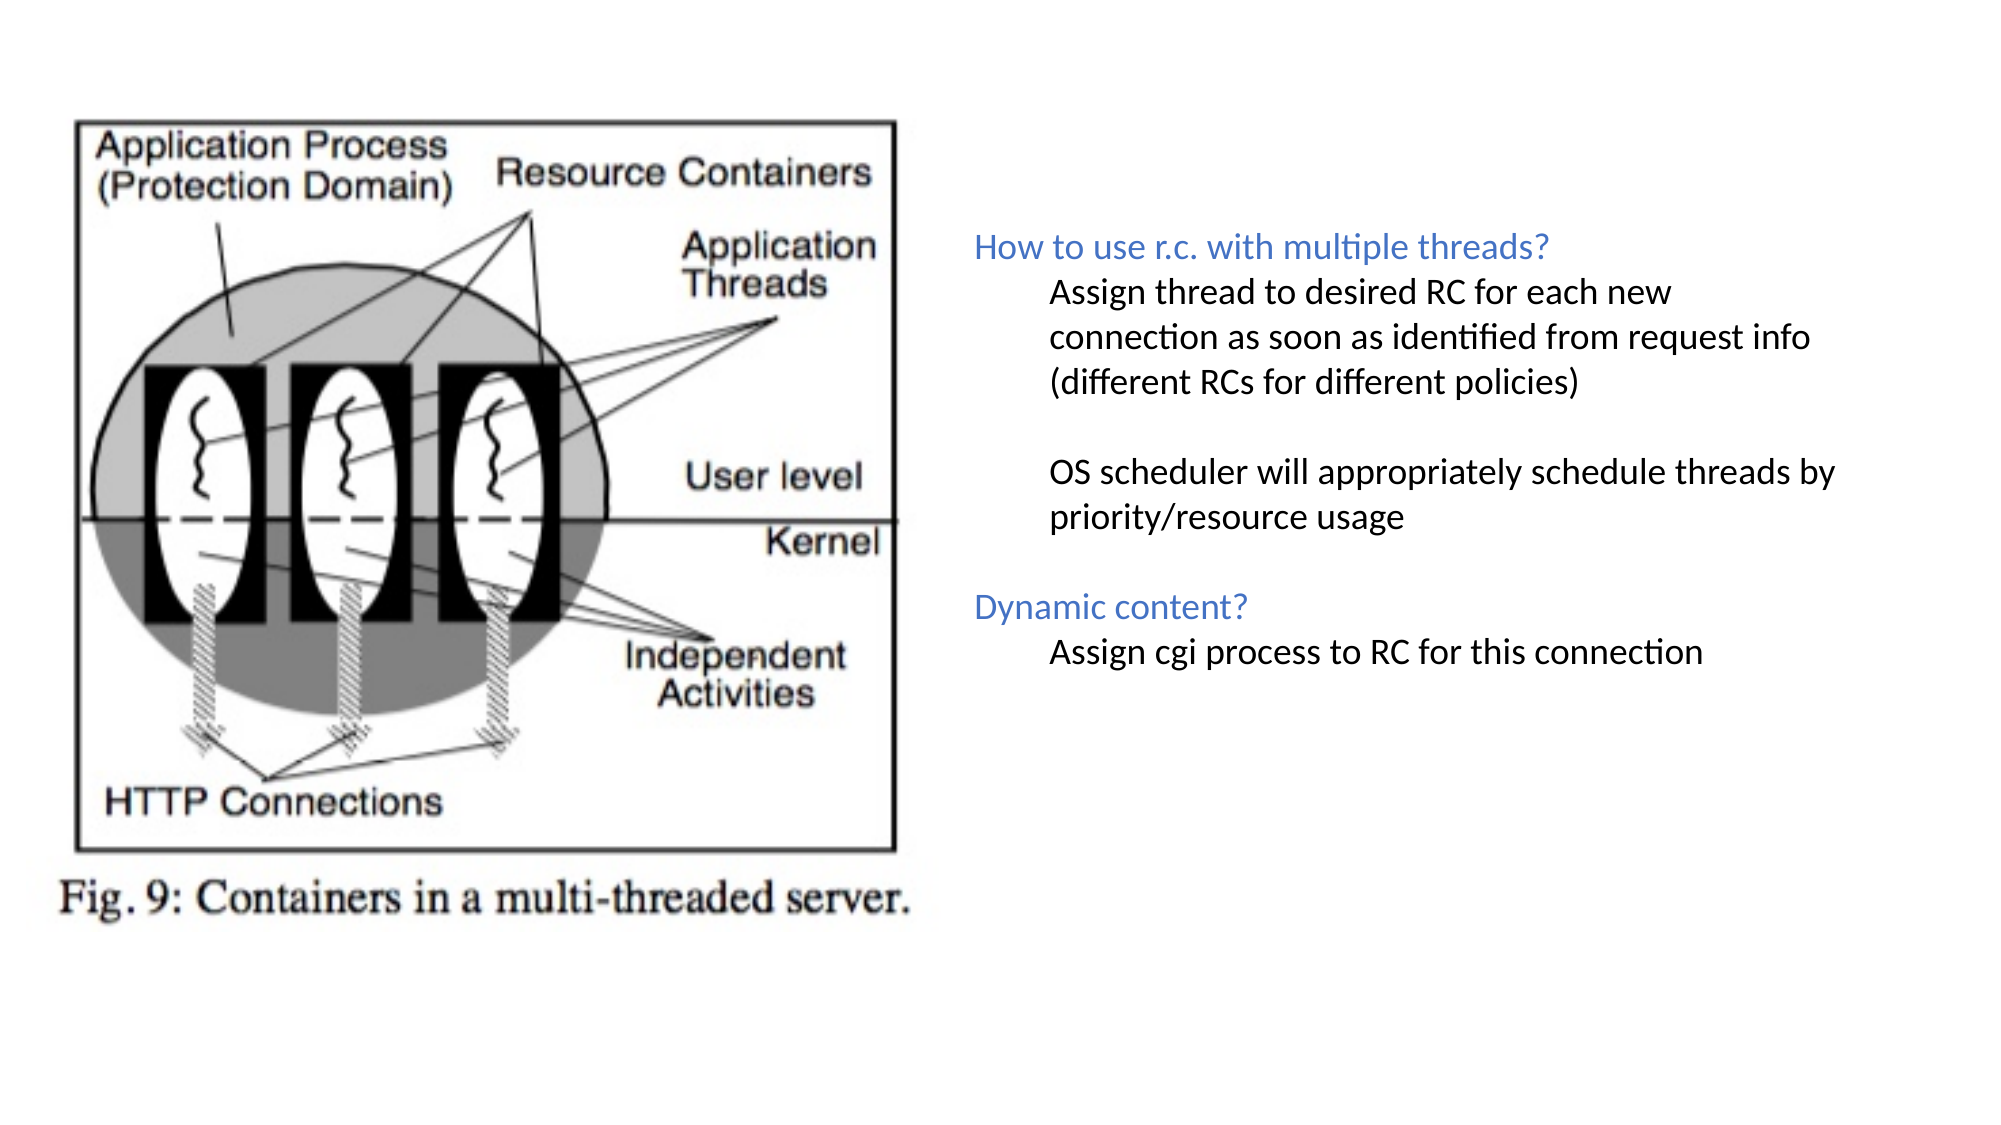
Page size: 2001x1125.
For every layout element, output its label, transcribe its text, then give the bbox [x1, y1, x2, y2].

picture [26, 76, 960, 932]
text_box How to use r.c. with multiple threads? Assign thread to desired RC for each new connection as soon as identified from request info (different RCs for different policies) OS scheduler will appropriately schedule threads by priority/resource usage Dynamic content? Assign cgi process to RC for this connection [960, 214, 1863, 680]
